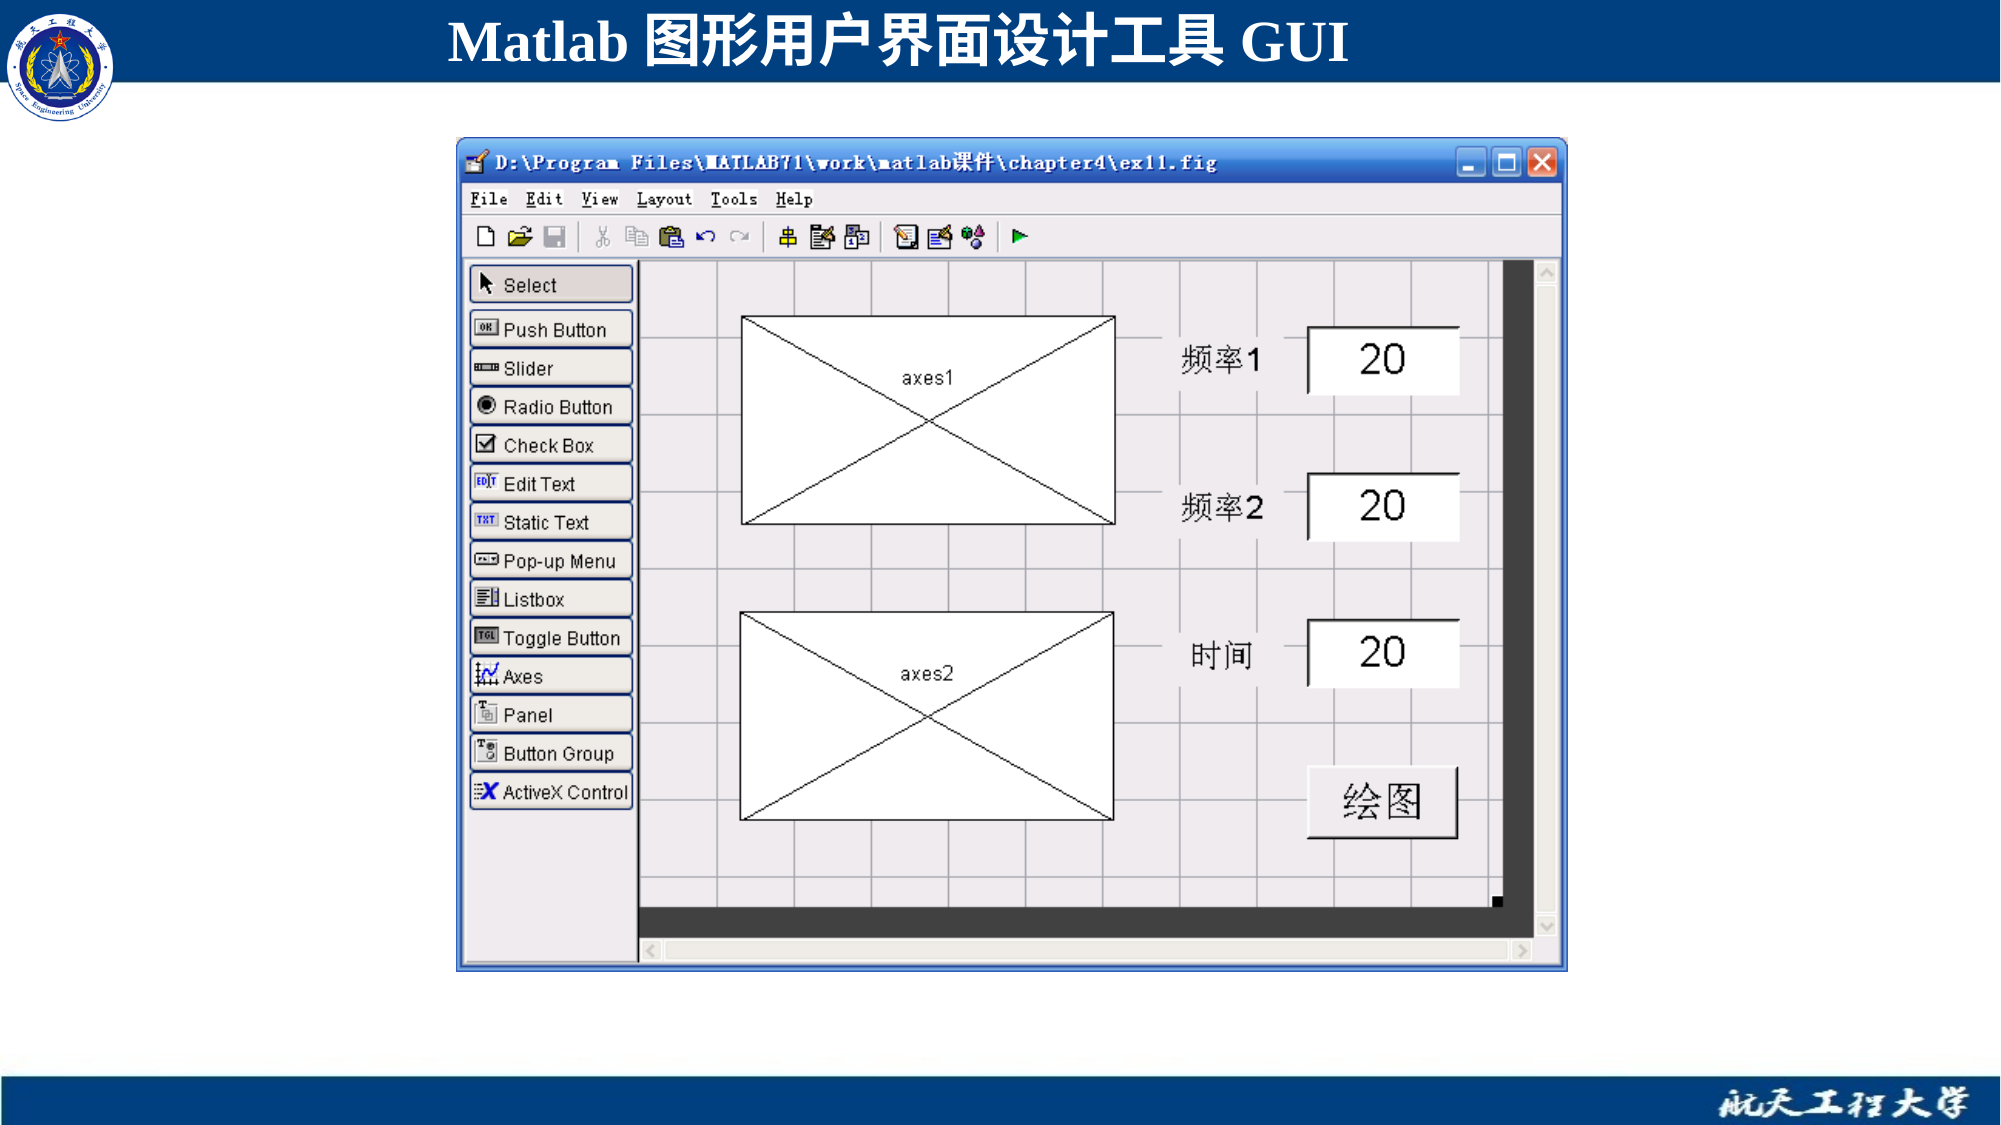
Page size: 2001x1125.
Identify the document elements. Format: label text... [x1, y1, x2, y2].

text_box Matlab图形用户界面设计工具GUI [432, 0, 1674, 81]
picture [0, 0, 2001, 1125]
